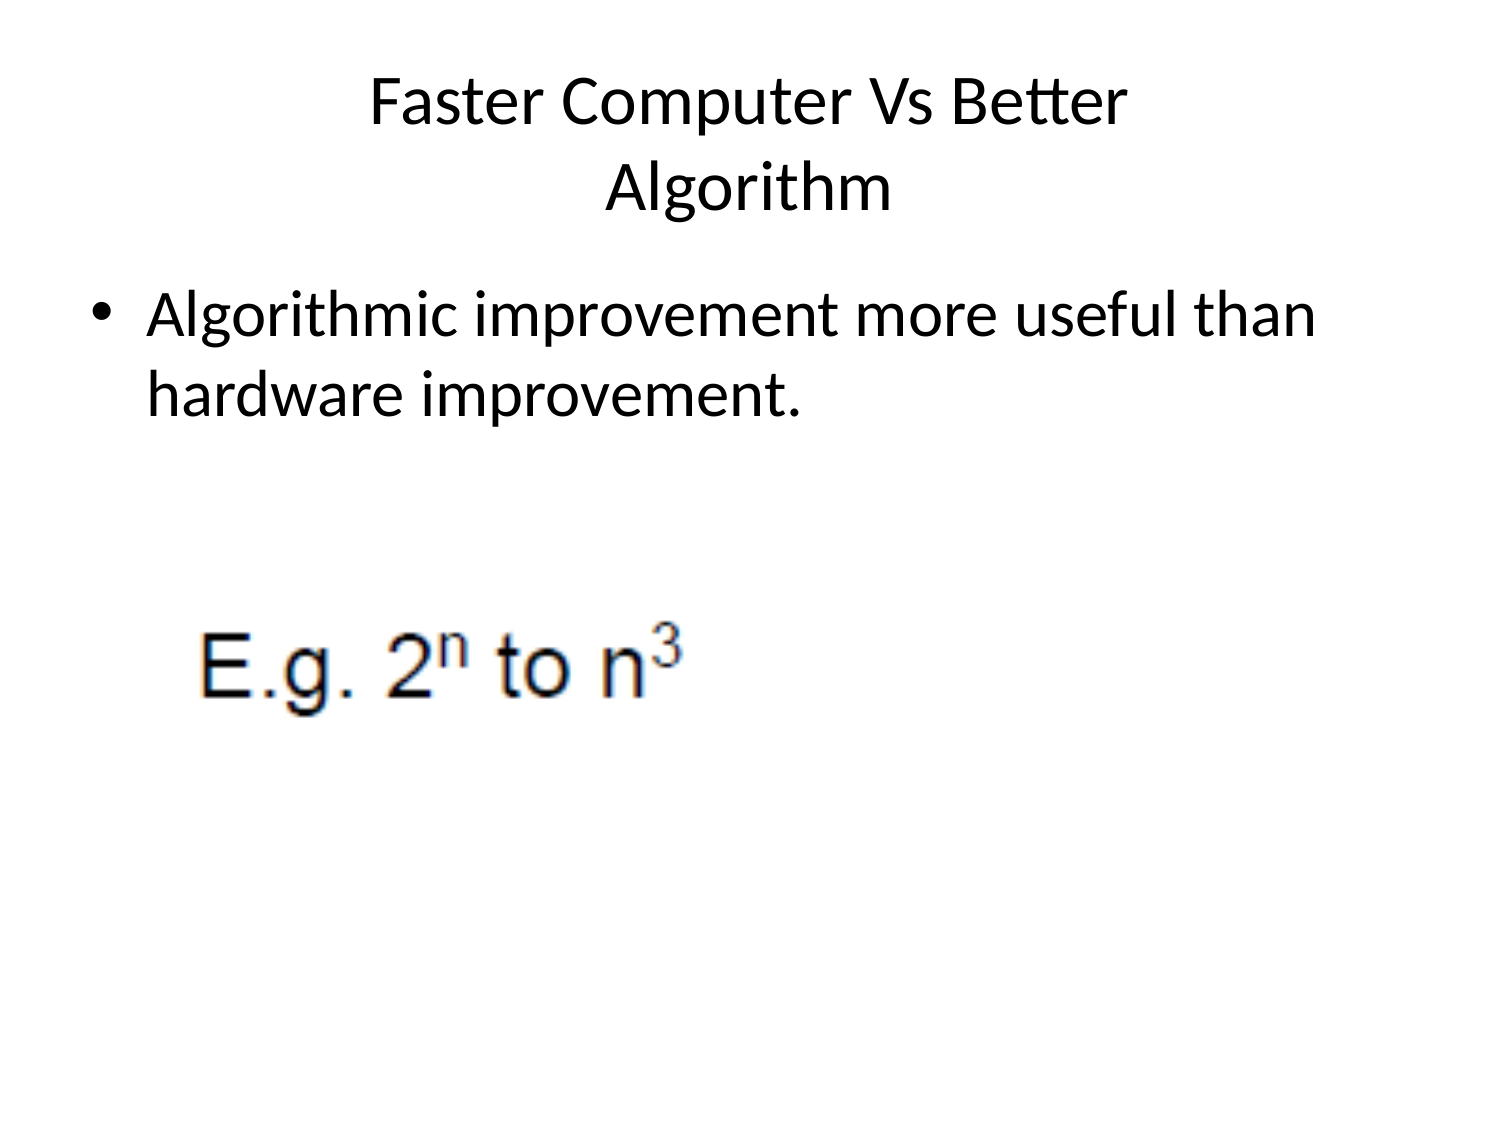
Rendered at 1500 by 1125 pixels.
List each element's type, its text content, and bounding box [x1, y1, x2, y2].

picture [187, 574, 763, 786]
title Faster Computer Vs Better Algorithm [75, 45, 1425, 233]
list Algorithmic improvement more useful than hardware improvement. [75, 262, 1425, 1005]
